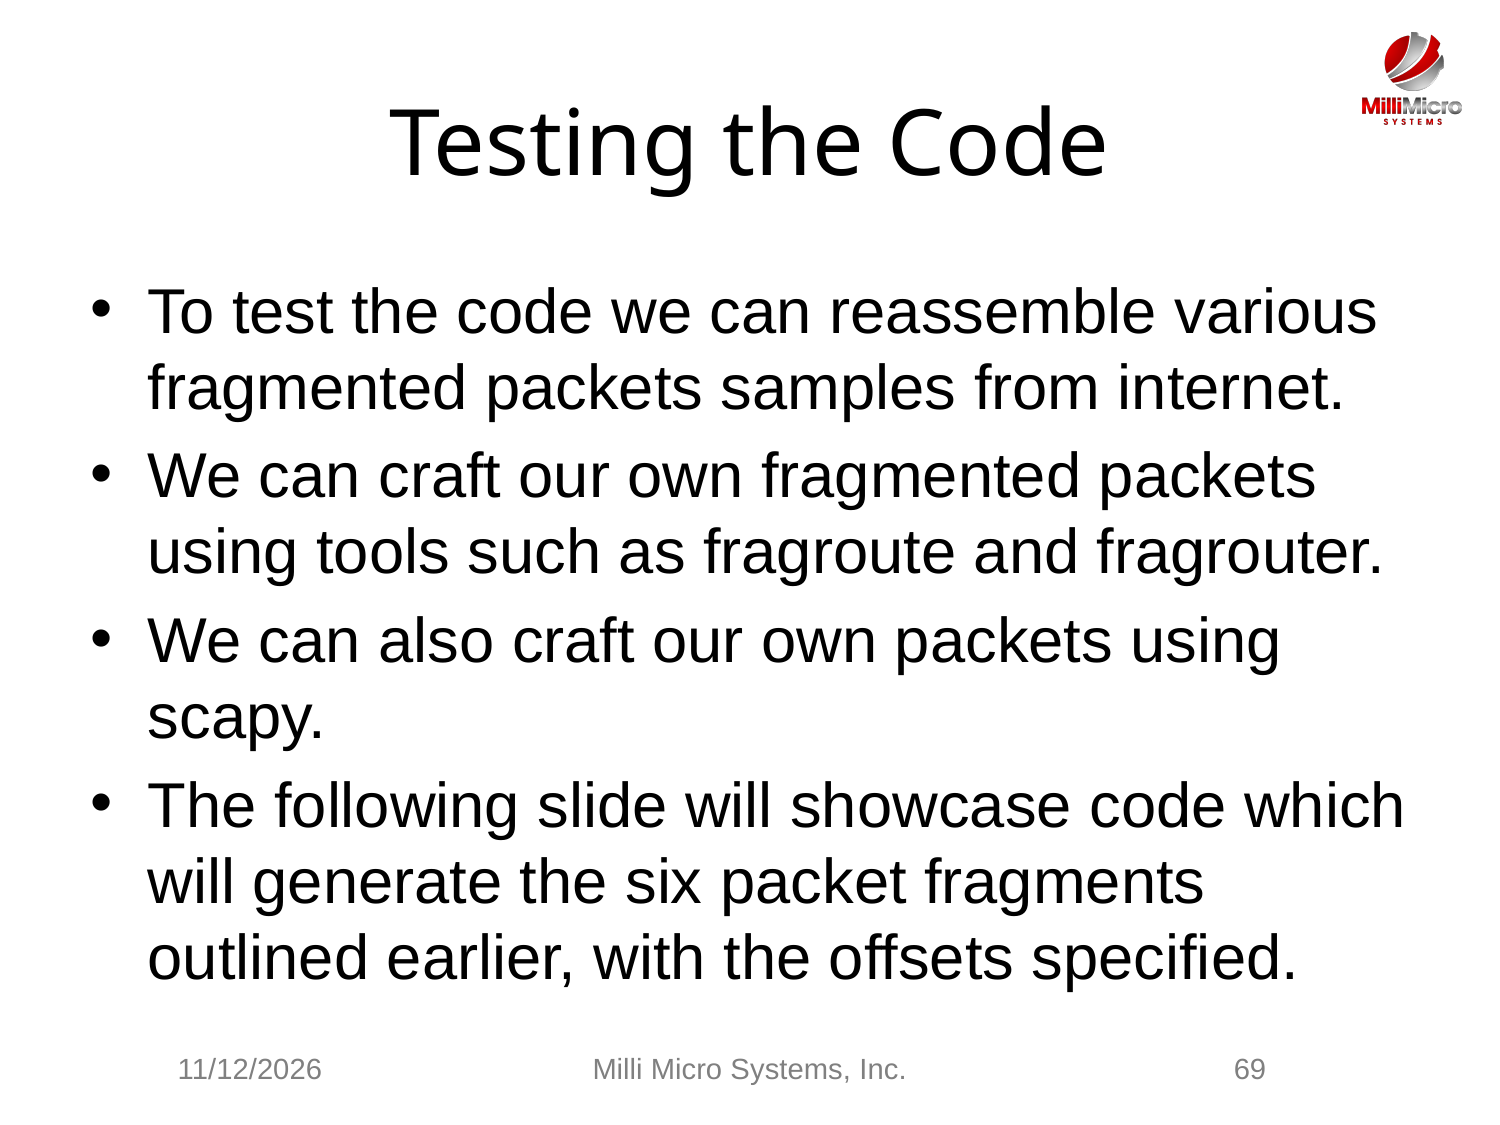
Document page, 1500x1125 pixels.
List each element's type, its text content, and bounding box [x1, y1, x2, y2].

list To test the code we can reassemble various fragmented packets samples from internet. We can craft our own fragmented packets using tools such as fragroute and fragrouter. We can also craft our own packets using scapy. The following slide will showcase code which will generate the six packet fragments outlined earlier, with the offsets specified. [75, 262, 1425, 1005]
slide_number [75, 1042, 425, 1103]
slide_number 69 [1074, 1042, 1425, 1103]
footer Milli Micro Systems, Inc. [512, 1042, 988, 1103]
picture [1362, 32, 1462, 125]
title Testing the Code [75, 45, 1425, 233]
